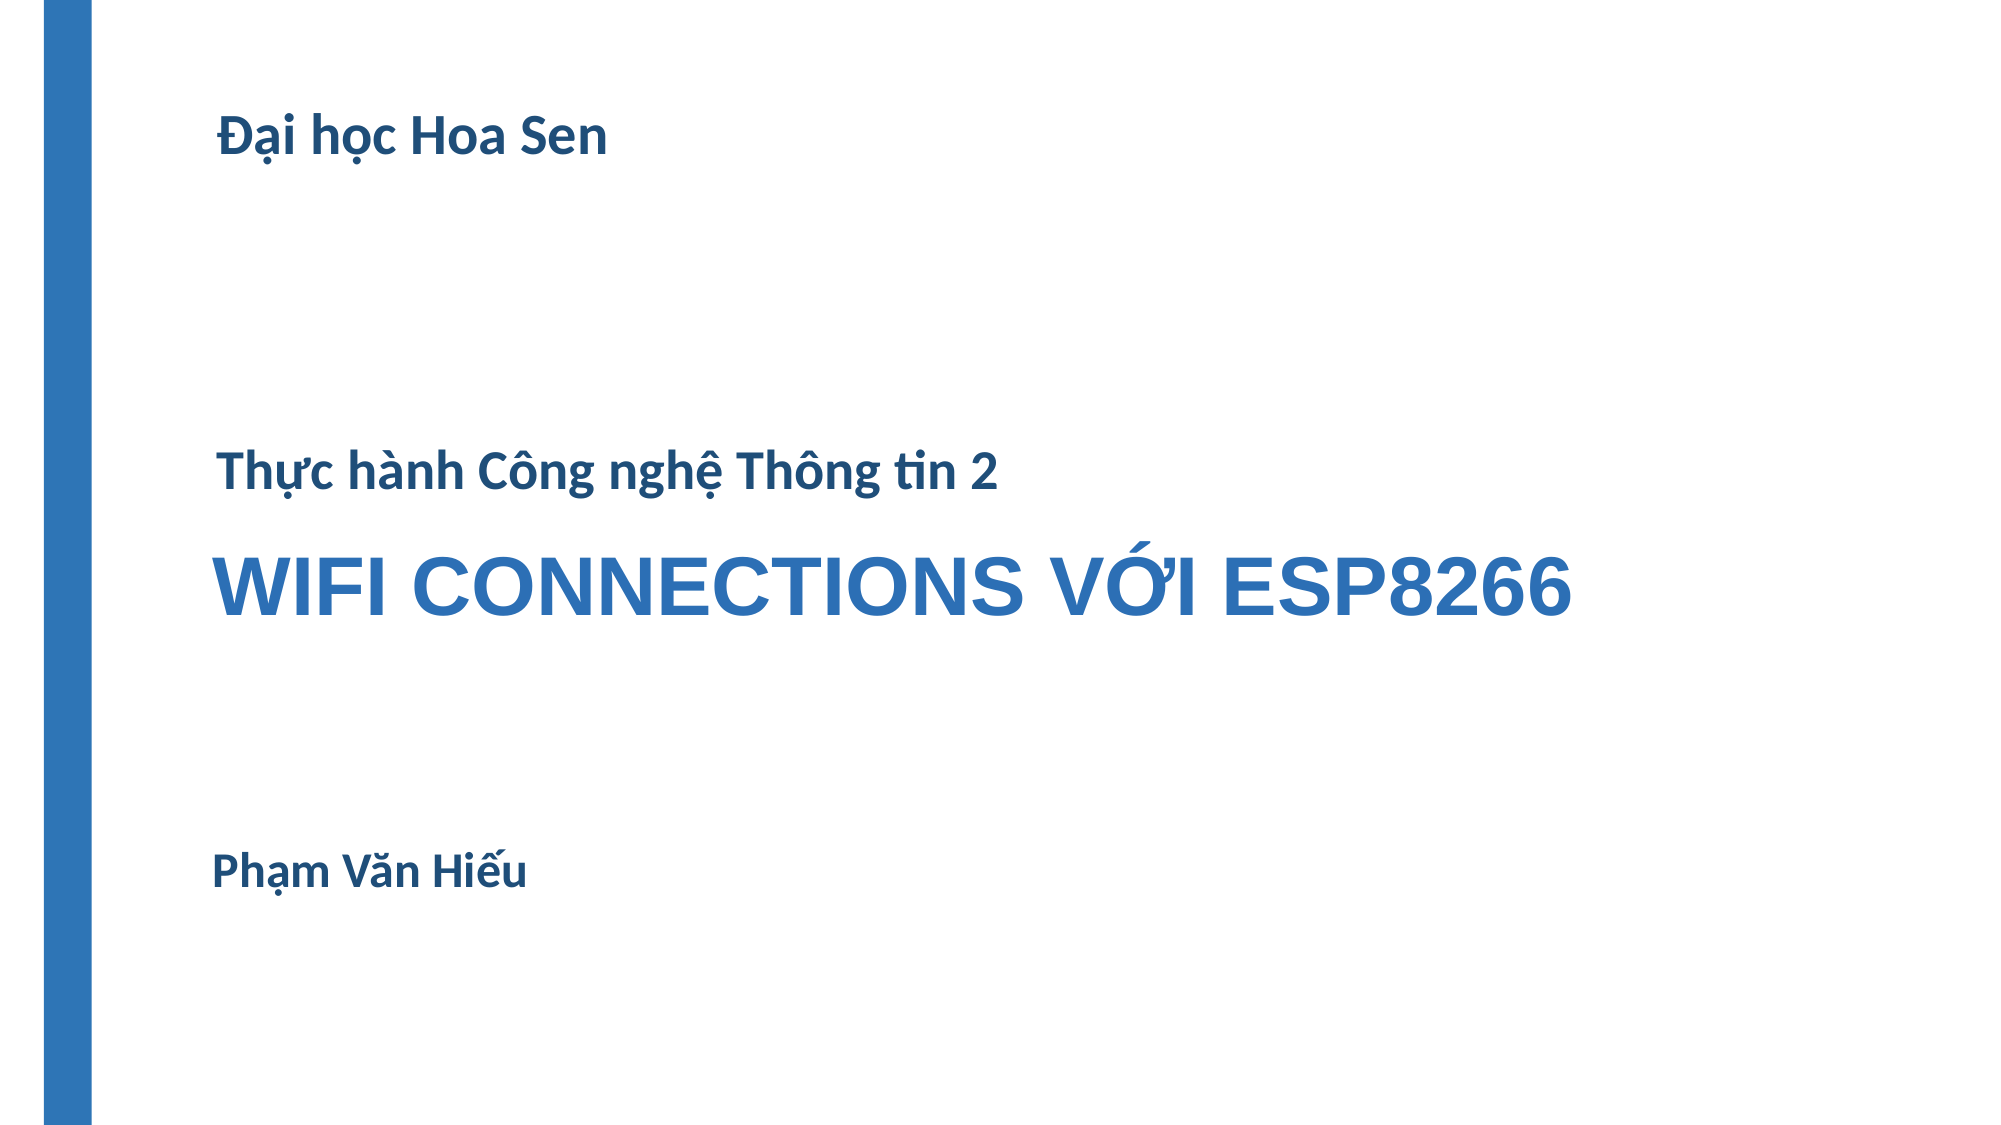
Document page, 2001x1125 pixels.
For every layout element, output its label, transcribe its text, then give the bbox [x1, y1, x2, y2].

subtitle Thực hành Công nghệ Thông tin 2 [201, 433, 1460, 517]
list Đại học Hoa Sen [201, 96, 713, 172]
text_box Phạm Văn Hiếu [201, 838, 799, 1082]
text_box WIFI CONNECTIONS VỚI ESP8266 [201, 538, 1742, 702]
